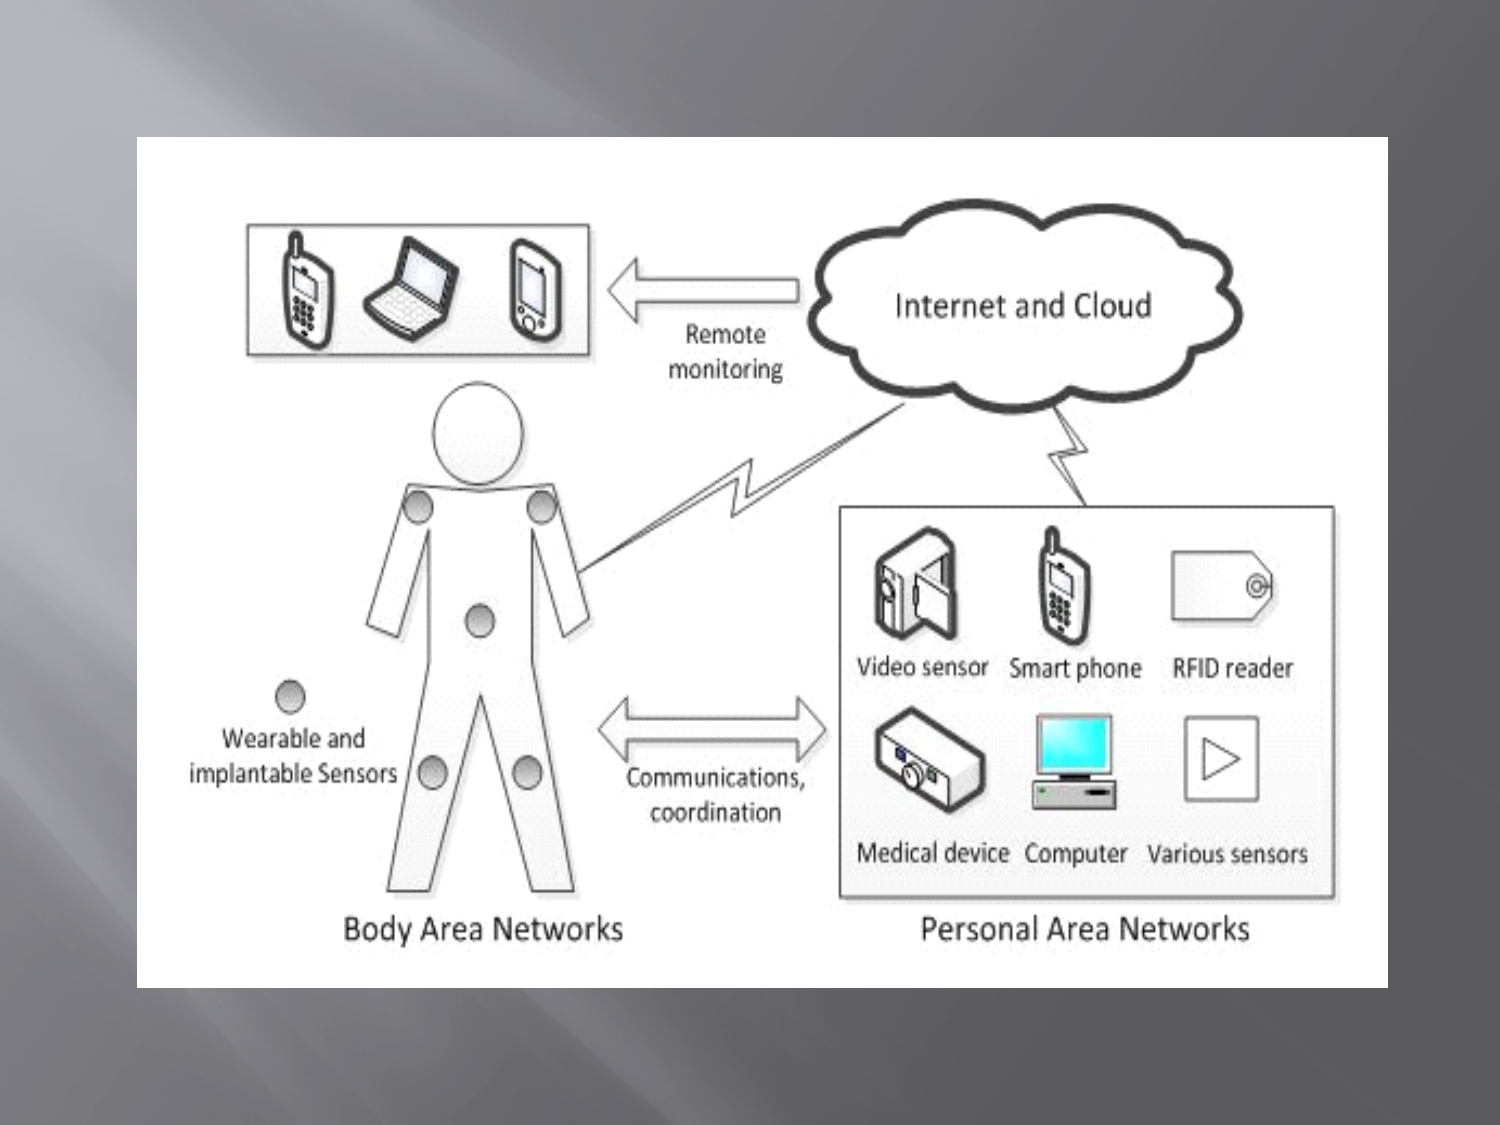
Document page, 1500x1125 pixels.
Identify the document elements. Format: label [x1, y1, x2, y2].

picture [137, 137, 1388, 988]
